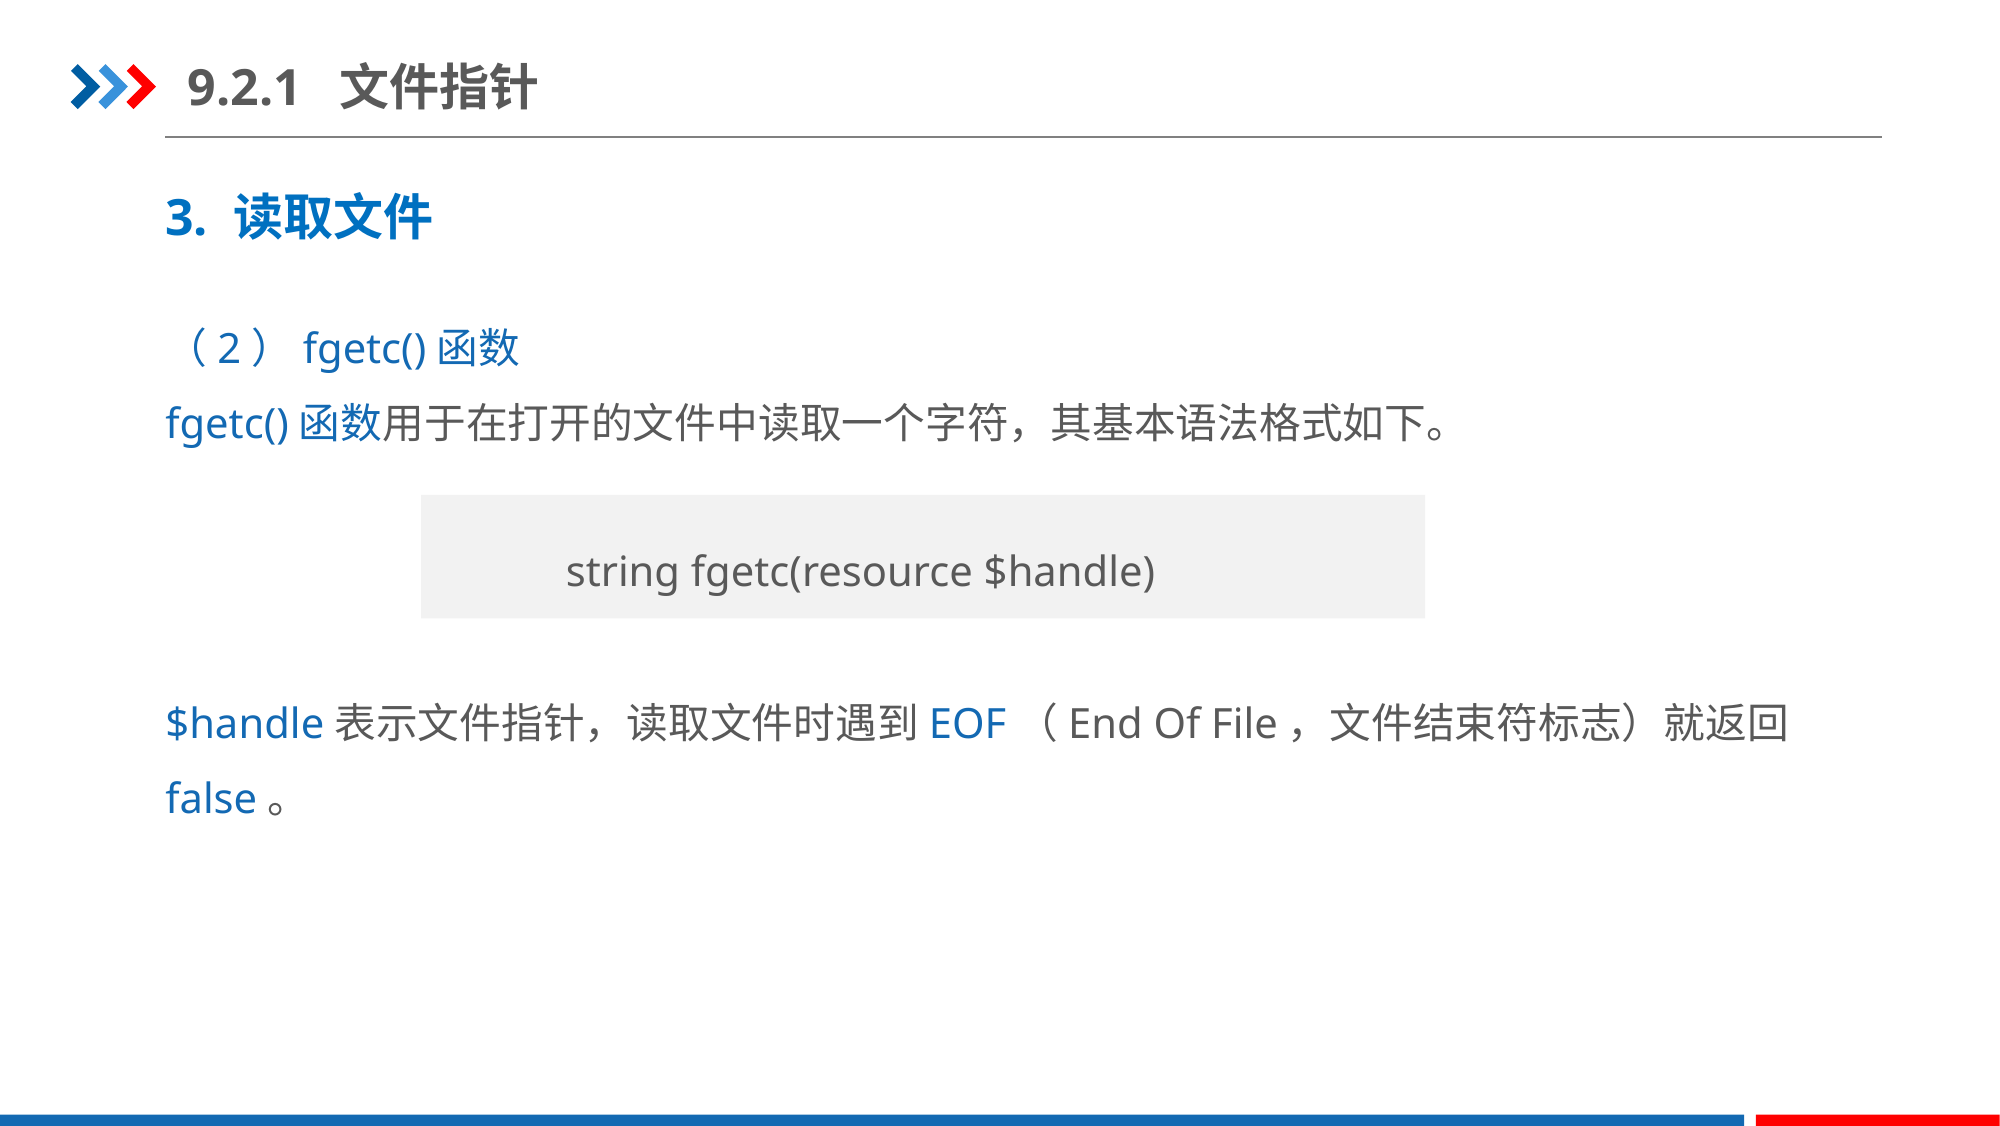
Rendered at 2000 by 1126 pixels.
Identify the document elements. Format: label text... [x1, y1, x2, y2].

text_box 3. 读取文件 [150, 178, 808, 253]
text_box 9.2.1 文件指针 [187, 43, 827, 127]
text_box string fgetc(resource $handle) [550, 512, 1500, 603]
text_box [421, 494, 1426, 619]
text_box （2）fgetc()函数 fgetc()函数用于在打开的文件中读取一个字符，其基本语法格式如下。 $handle表示文件指针，读取文件时遇到EOF（End Of File，文件结束符标志）就返回false。 [150, 289, 1922, 830]
